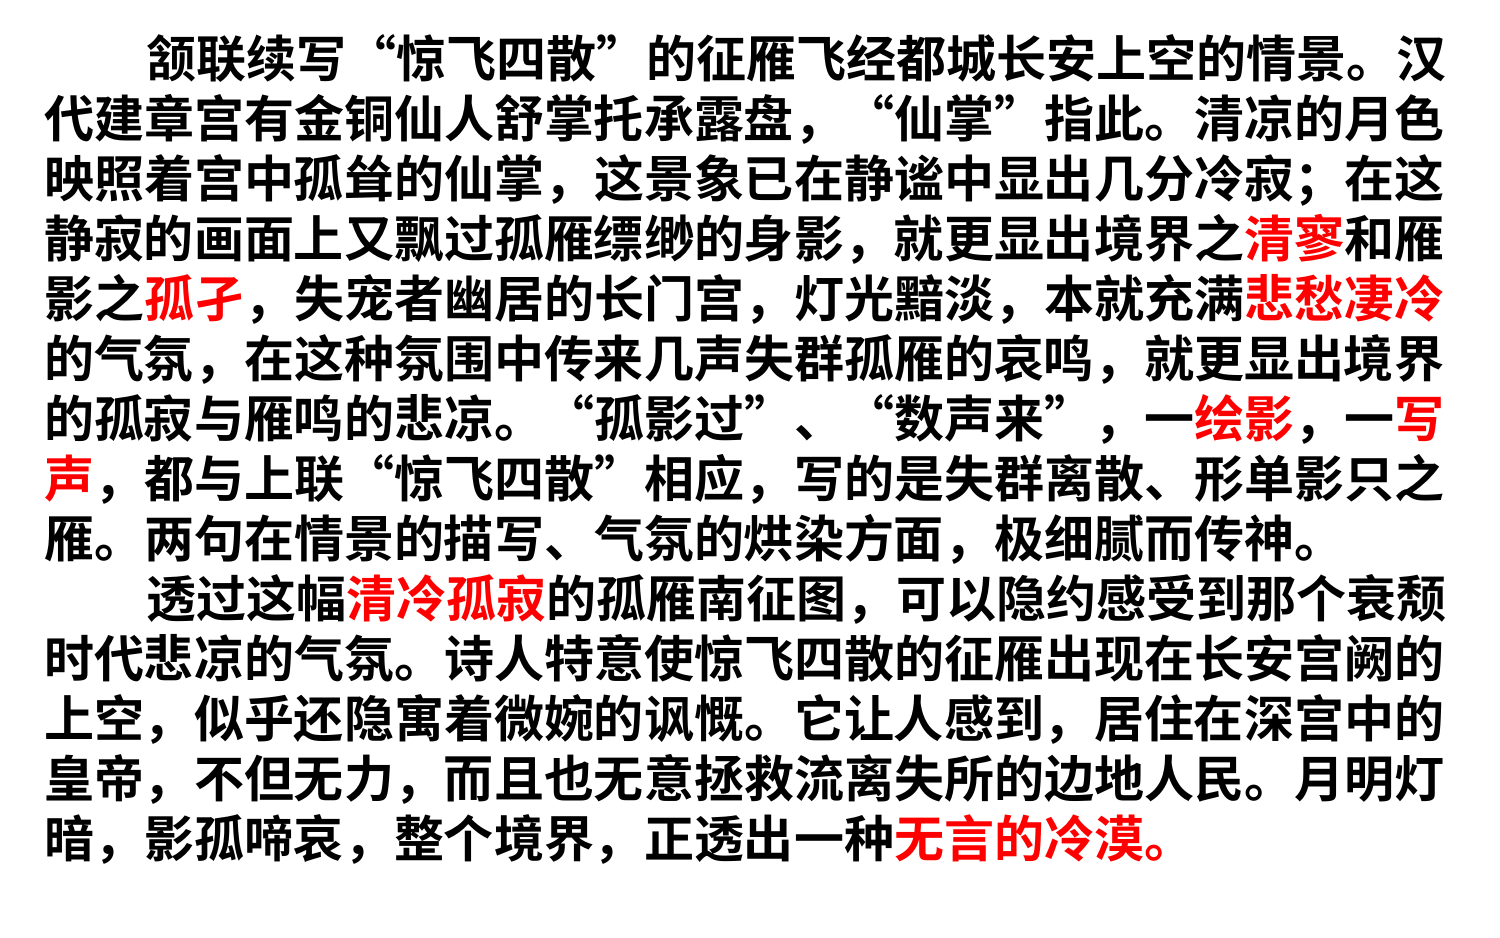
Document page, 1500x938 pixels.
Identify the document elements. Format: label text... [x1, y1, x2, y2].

text_box 颔联续写“惊飞四散”的征雁飞经都城长安上空的情景。汉代建章宫有金铜仙人舒掌托承露盘，“仙掌”指此。清凉的月色映照着宫中孤耸的仙掌，这景象已在静谧中显出几分冷寂；在这静寂的画面上又飘过孤雁缥缈的身影，就更显出境界之清寥和雁影之孤孑，失宠者幽居的长门宫，灯光黯淡，本就充满悲愁凄冷的气氛，在这种氛围中传来几声失群孤雁的哀鸣，就更显出境界的孤寂与雁鸣的悲凉。“孤影过”、“数声来”，一绘影，一写声，都与上联“惊飞四散”相应，写的是失群离散、形单影只之雁。两句在情景的描写、气氛的烘染方面，极细腻而传神。 透过这幅清冷孤寂的孤雁南征图，可以隐约感受到那个衰颓时代悲凉的气氛。诗人特意使惊飞四散的征雁出现在长安宫阙的上空，似乎还隐寓着微婉的讽慨。它让人感到，居住在深宫中的皇帝，不但无力，而且也无意拯救流离失所的边地人民。月明灯暗，影孤啼哀，整个境界，正透出一种无言的冷漠。 。 [29, 19, 1483, 938]
